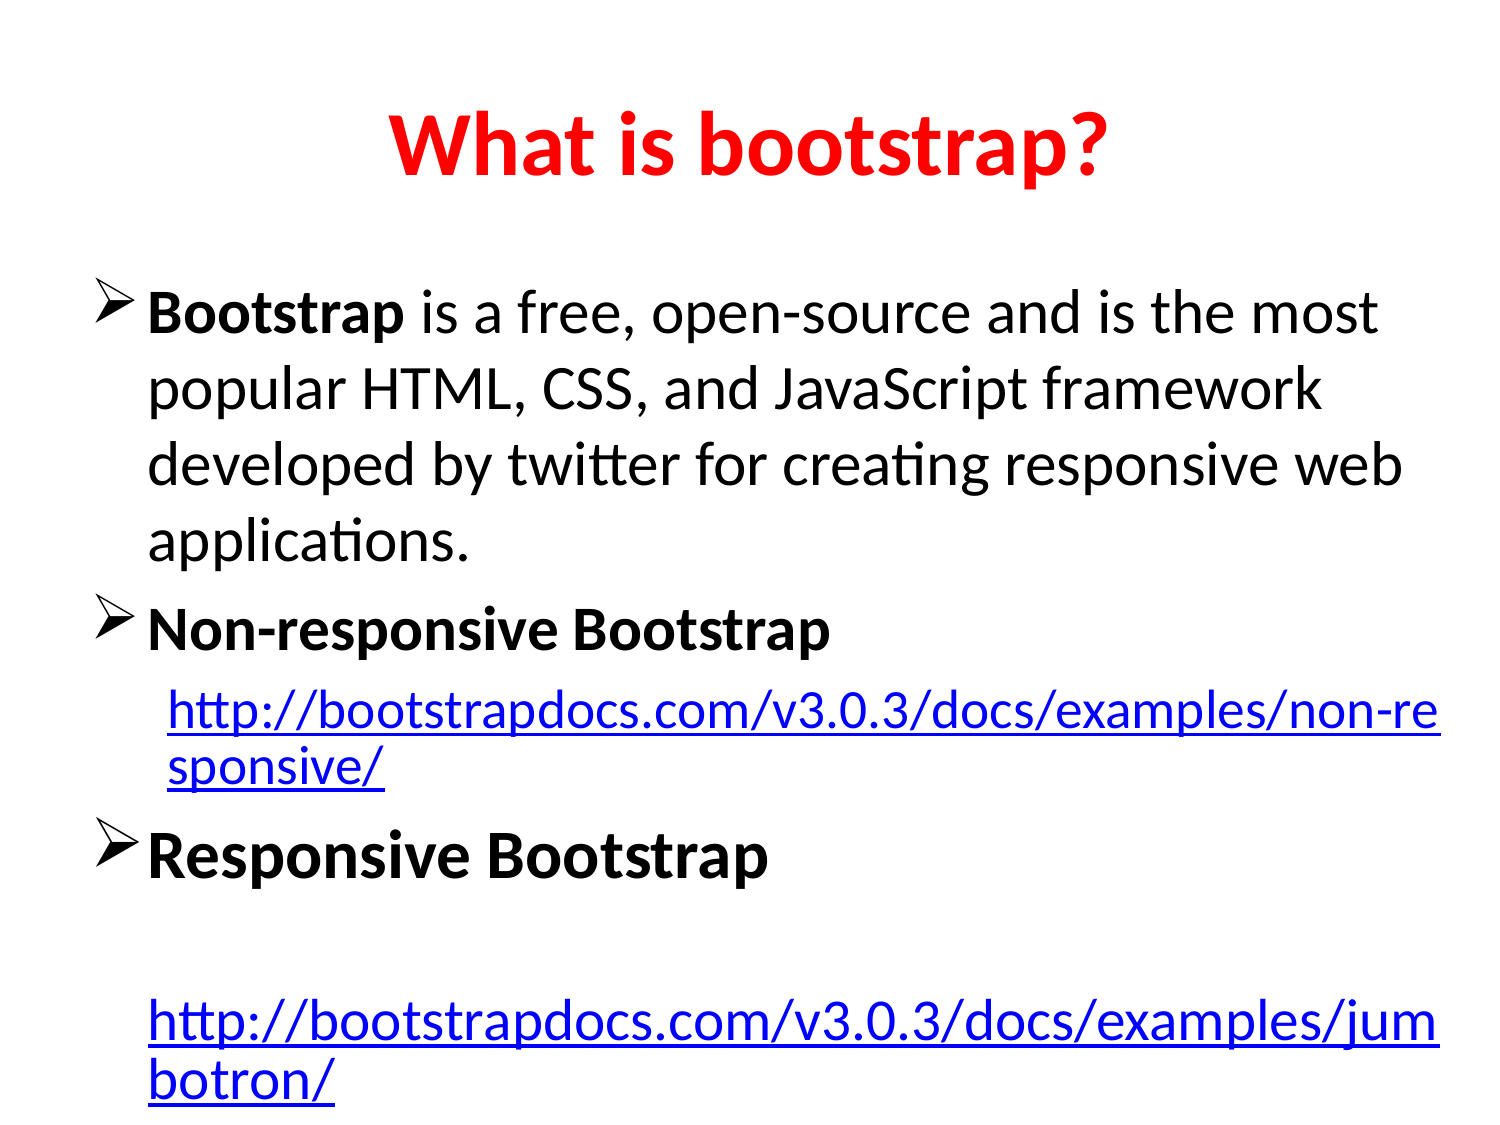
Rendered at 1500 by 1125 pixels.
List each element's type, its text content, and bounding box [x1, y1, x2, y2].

title What is bootstrap? [75, 45, 1425, 233]
list Bootstrap is a free, open-source and is the most popular HTML, CSS, and JavaScript framework developed by twitter for creating responsive web applications. Non-responsive Bootstrap http://bootstrapdocs.com/v3.0.3/docs/examples/non-responsive/ Responsive Bootstrap http://bootstrapdocs.com/v3.0.3/docs/examples/jumbotron/ [75, 262, 1463, 1005]
